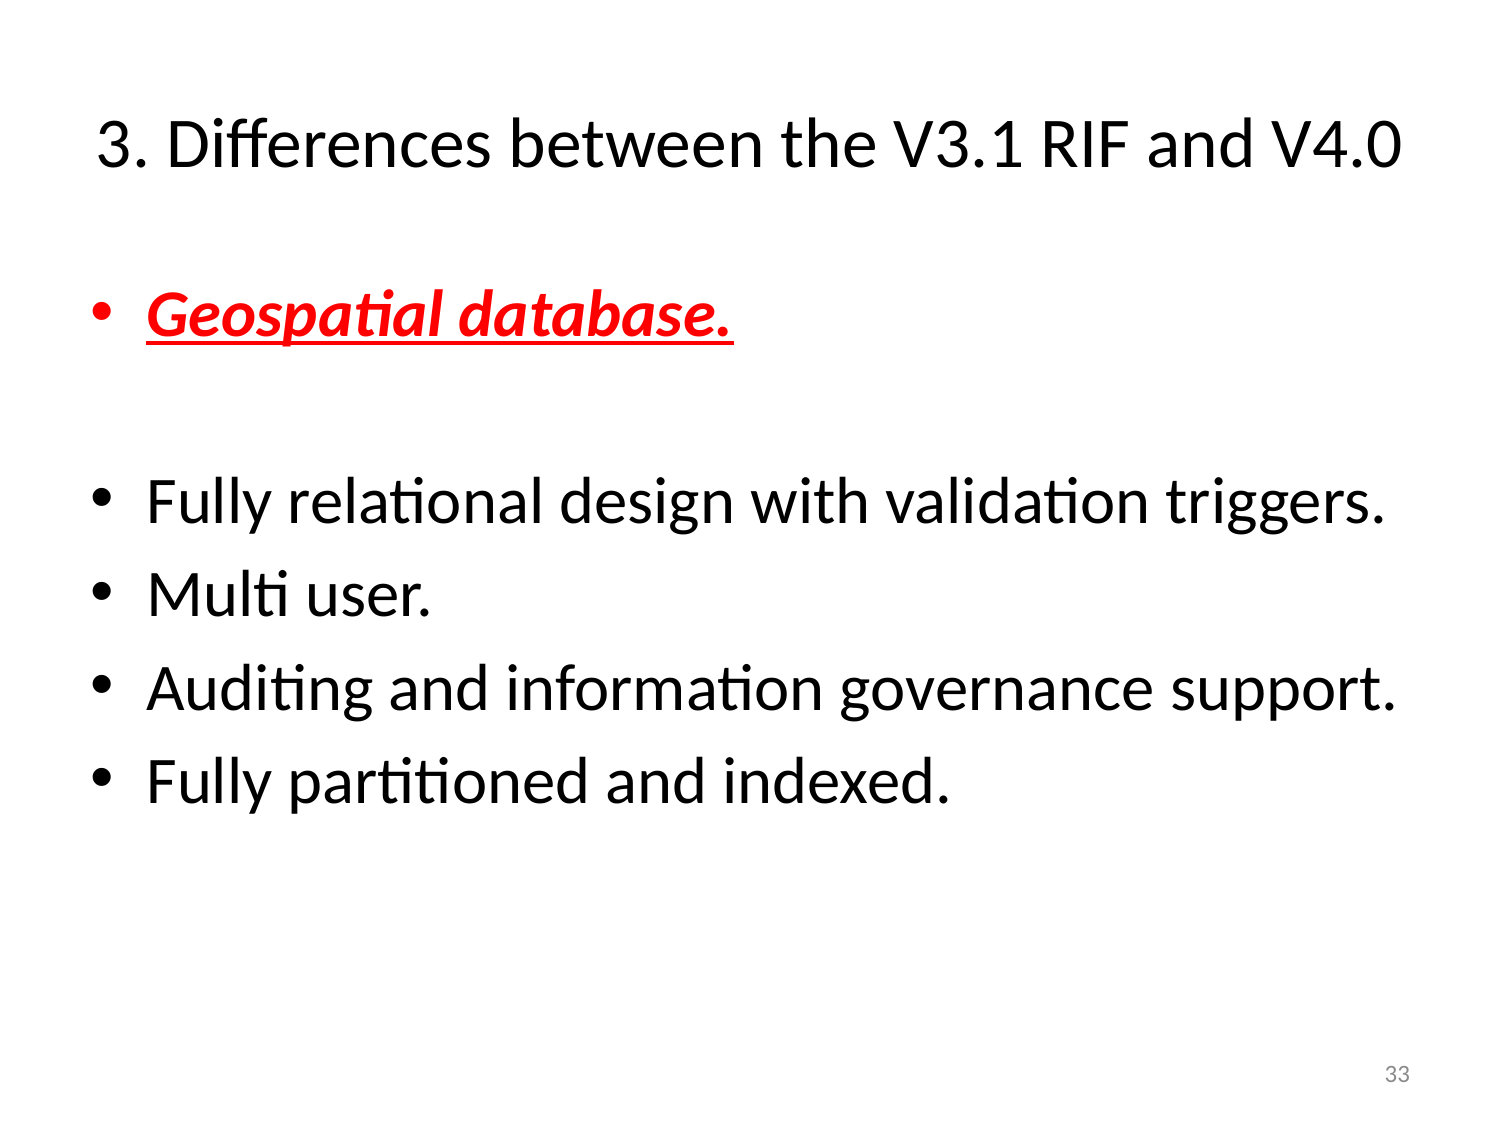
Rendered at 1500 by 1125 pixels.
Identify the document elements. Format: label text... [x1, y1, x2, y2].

slide_number 33 [1074, 1042, 1425, 1103]
title 3. Differences between the V3.1 RIF and V4.0 [75, 45, 1425, 233]
list Geospatial database. Fully relational design with validation triggers. Multi user. Auditing and information governance support. Fully partitioned and indexed. [75, 262, 1425, 1005]
